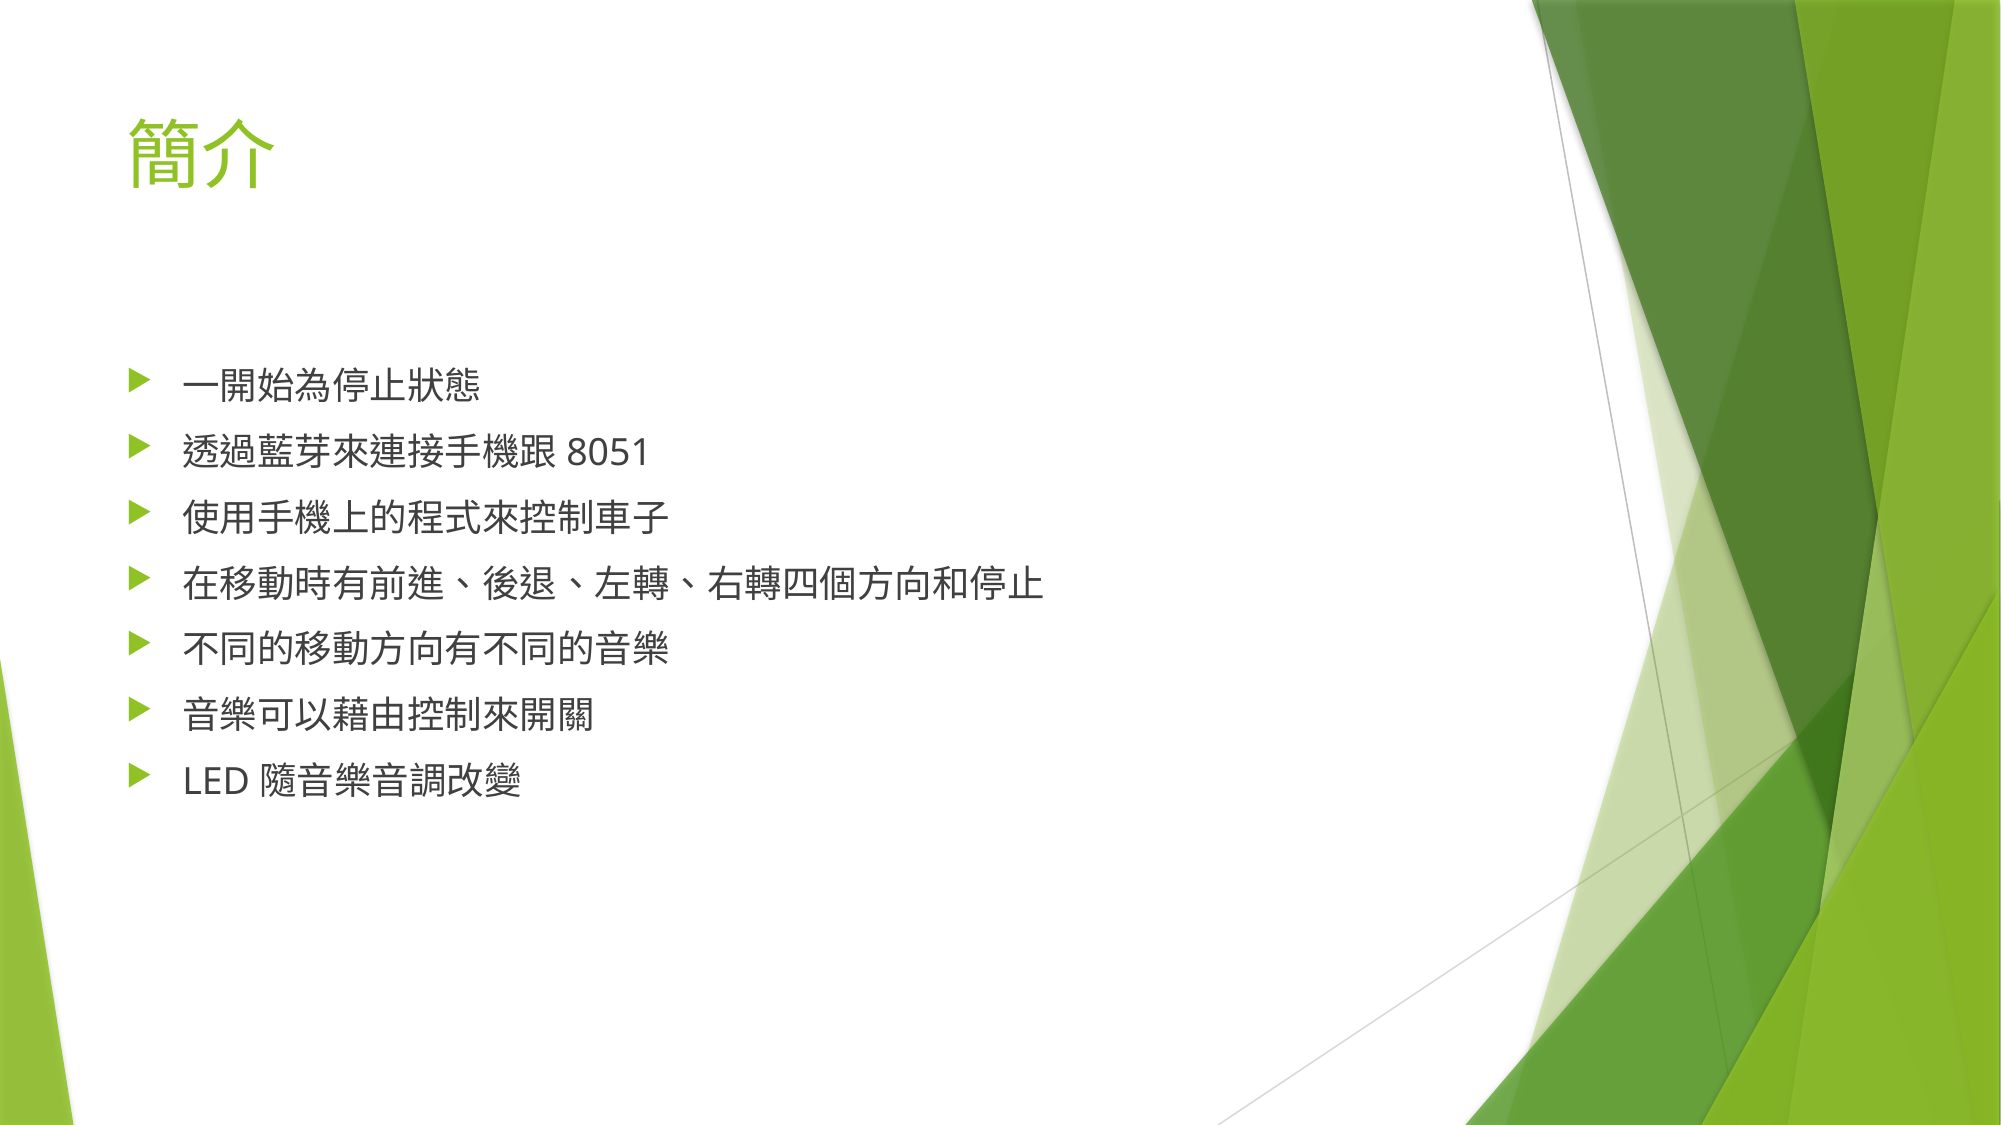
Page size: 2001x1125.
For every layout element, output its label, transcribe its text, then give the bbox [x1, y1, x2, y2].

list 一開始為停止狀態 透過藍芽來連接手機跟8051 使用手機上的程式來控制車子 在移動時有前進、後退、左轉、右轉四個方向和停止 不同的移動方向有不同的音樂 音樂可以藉由控制來開關 LED隨音樂音調改變 [111, 354, 1522, 992]
title 簡介 [111, 99, 1522, 317]
